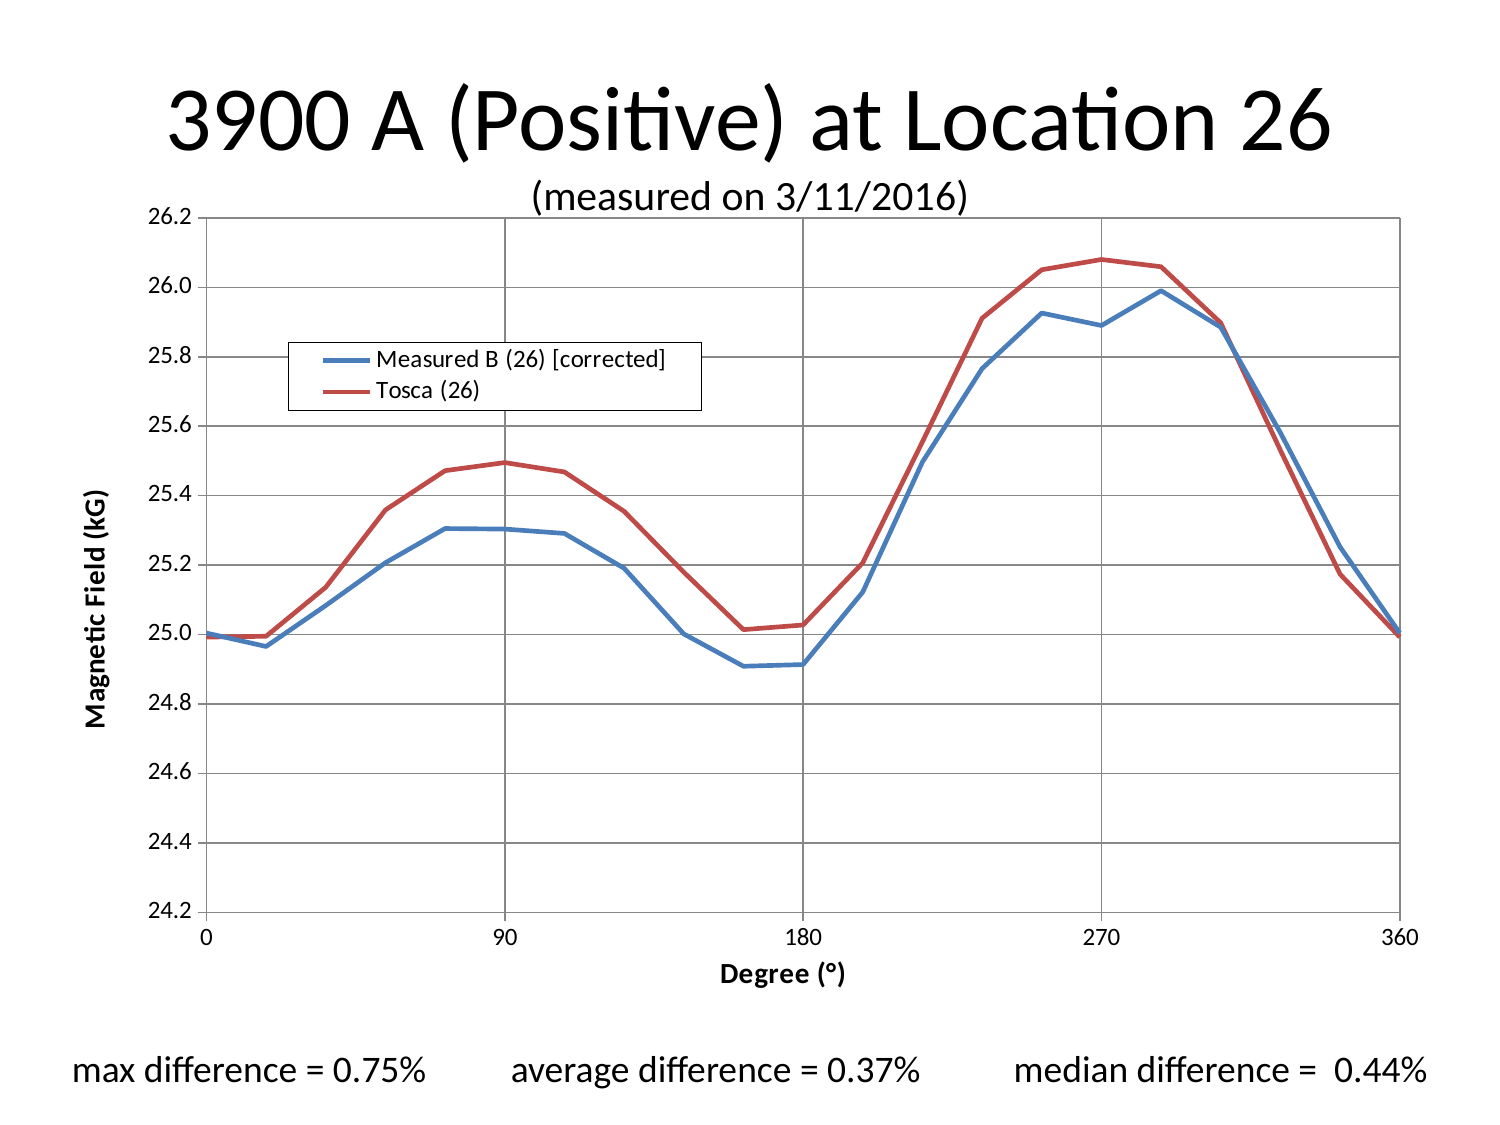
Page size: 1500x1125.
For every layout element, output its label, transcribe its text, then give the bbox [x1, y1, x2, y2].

text_box max difference = 0.75% average difference = 0.37% median difference = 0.44% [57, 1037, 1487, 1098]
chart [40, 199, 1460, 1001]
title 3900 A (Positive) at Location 26 (measured on 3/11/2016) [75, 45, 1425, 198]
